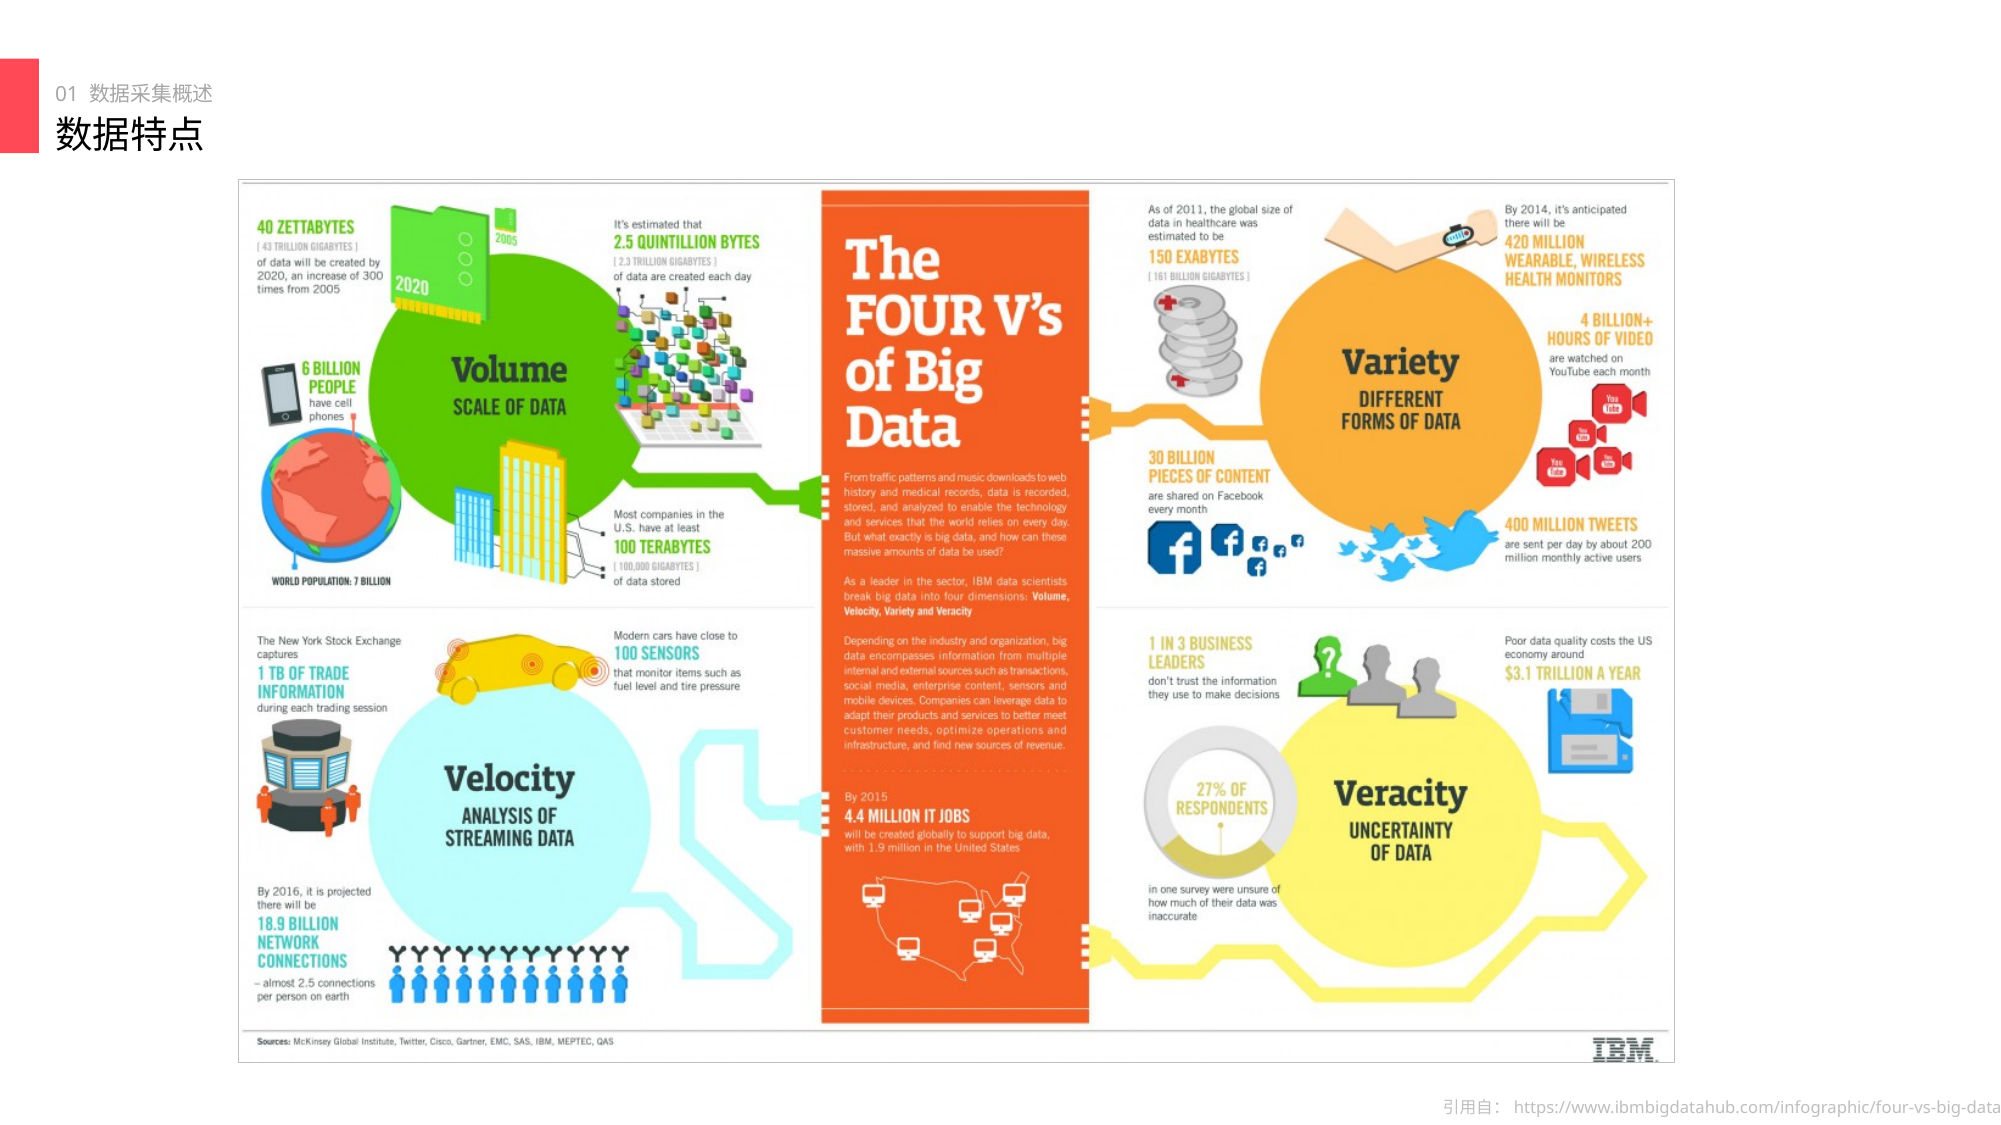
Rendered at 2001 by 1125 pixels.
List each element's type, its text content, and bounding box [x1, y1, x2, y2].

text_box [0, 58, 39, 154]
text_box 01 数据采集概述 数据特点 [39, 58, 1931, 154]
text_box 引用自：https://www.ibmbigdatahub.com/infographic/four-vs-big-data [1428, 1089, 2000, 1125]
picture [238, 179, 1676, 1063]
